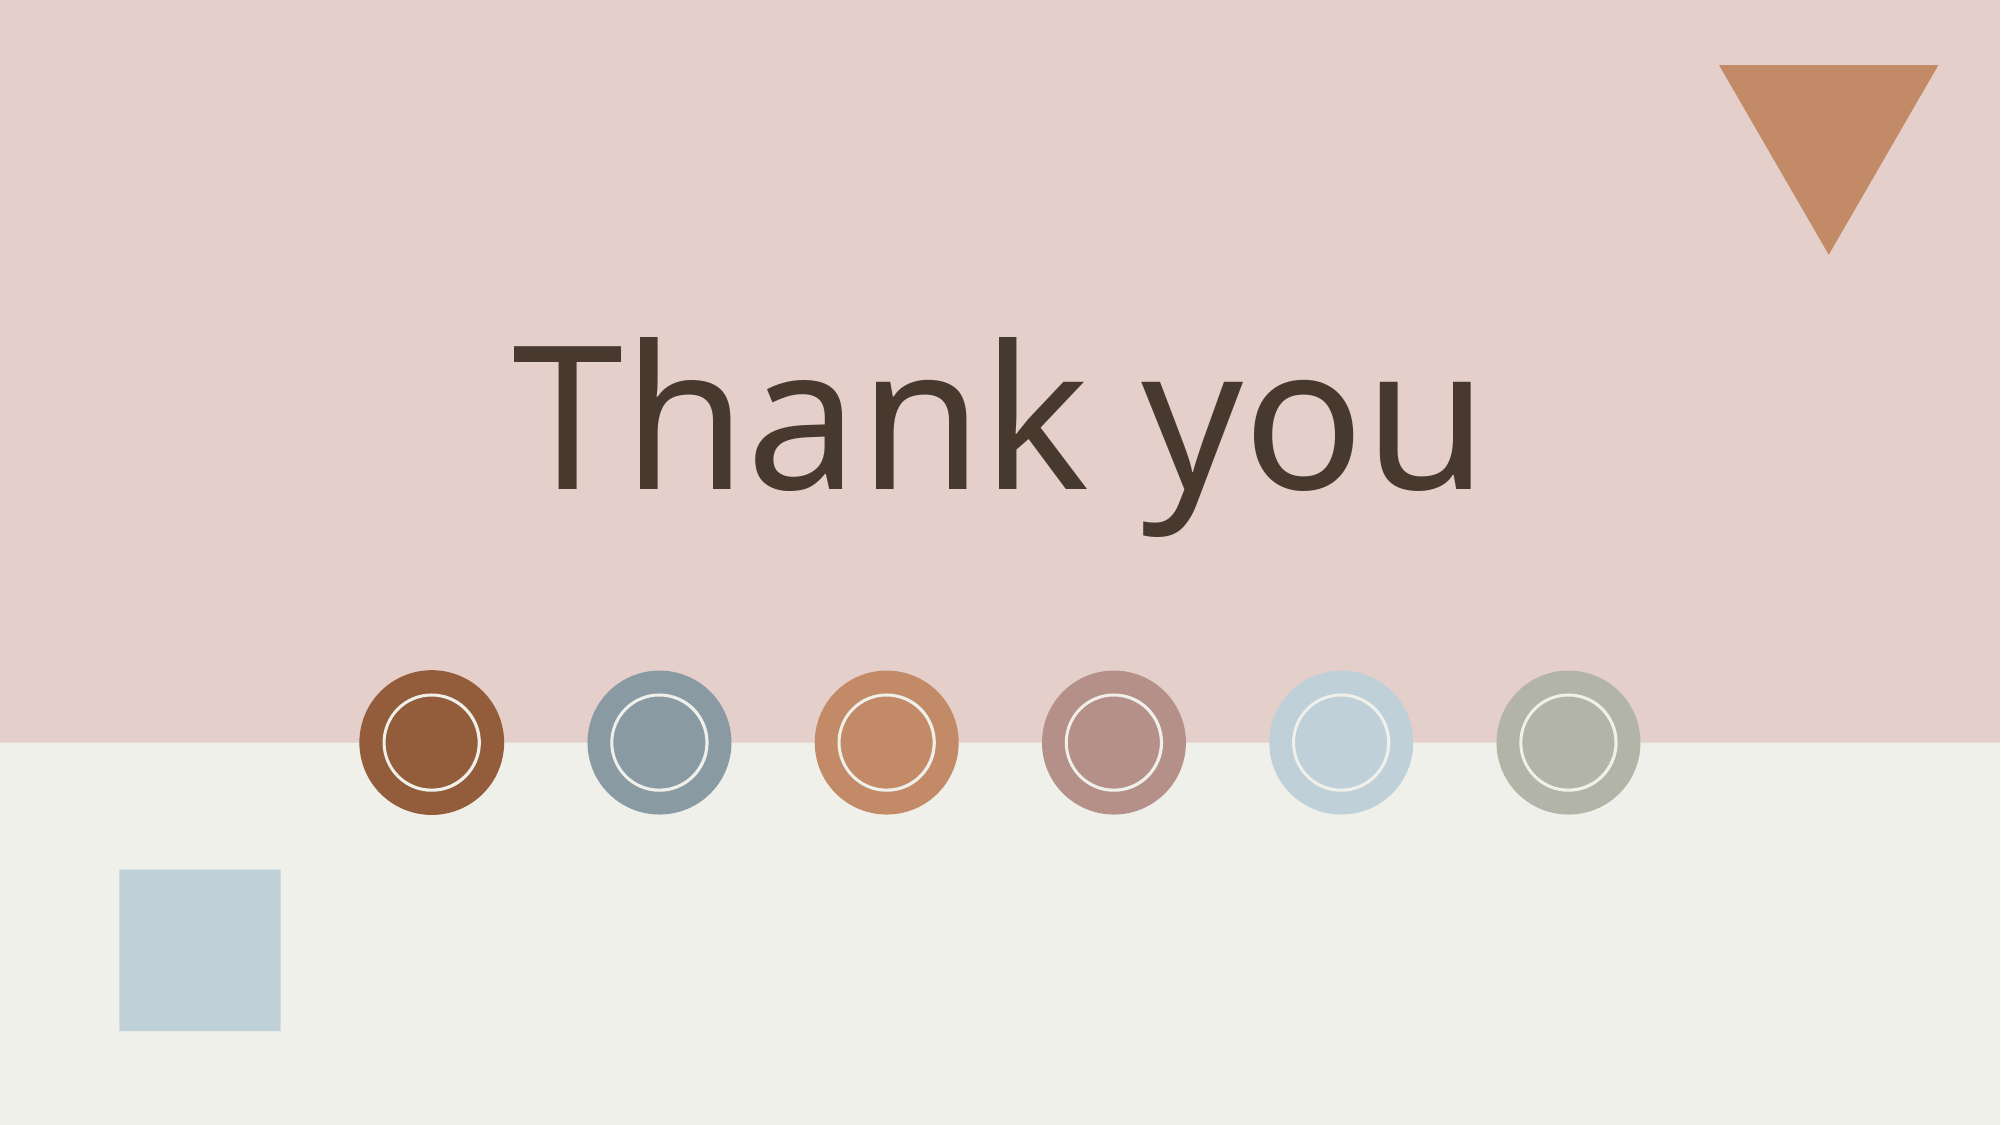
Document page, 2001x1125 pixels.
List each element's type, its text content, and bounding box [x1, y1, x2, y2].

text_box [837, 693, 936, 792]
text_box [1719, 65, 1939, 255]
text_box [610, 693, 709, 792]
title Thank you [280, 218, 1720, 550]
text_box [119, 869, 281, 1032]
text_box [814, 670, 959, 815]
text_box [1292, 693, 1391, 792]
text_box [1064, 693, 1164, 792]
text_box [1041, 670, 1186, 815]
text_box [1269, 670, 1414, 815]
text_box [1496, 670, 1641, 815]
text_box [587, 670, 732, 815]
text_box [359, 669, 505, 816]
text_box [1519, 693, 1618, 792]
